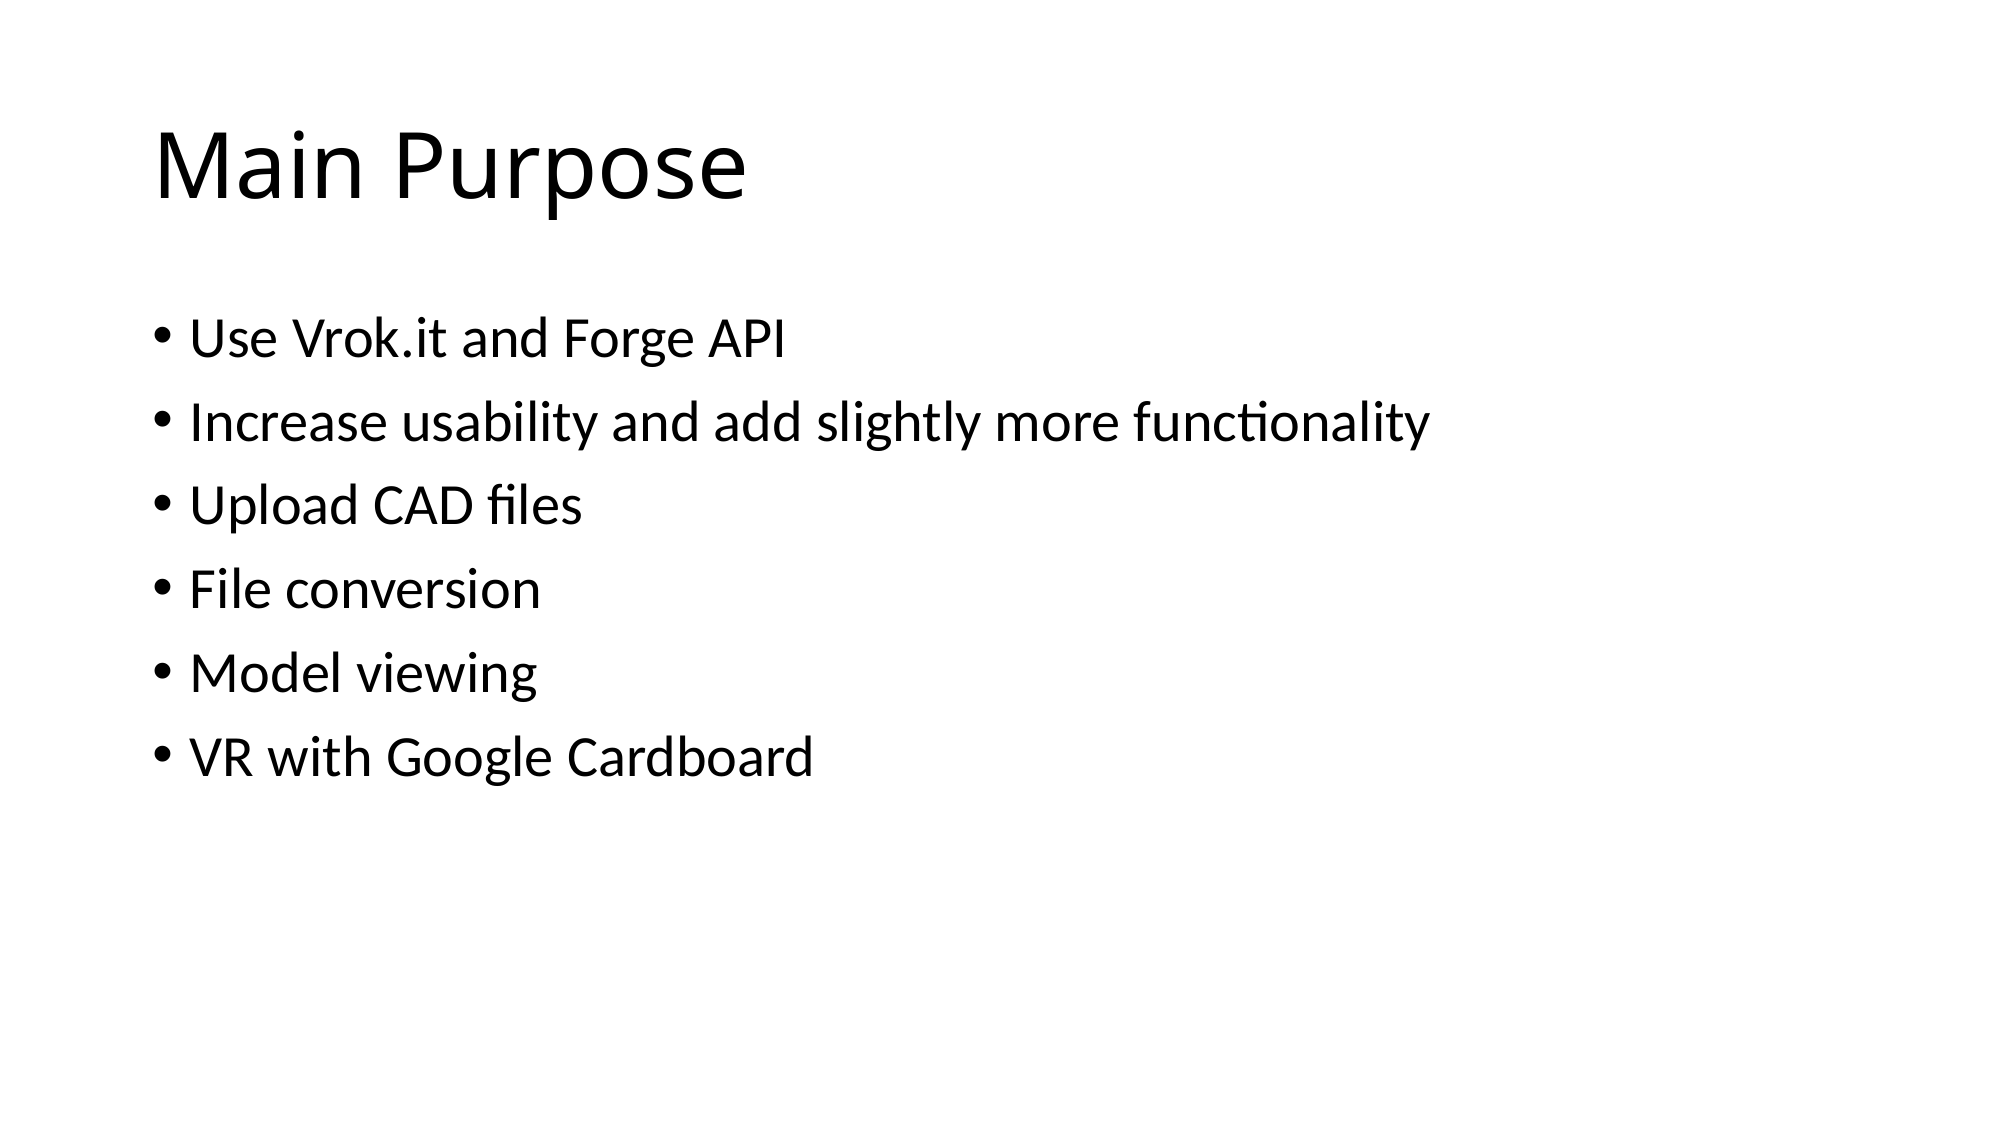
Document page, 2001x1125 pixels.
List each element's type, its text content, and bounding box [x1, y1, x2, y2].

list Use Vrok.it and Forge API Increase usability and add slightly more functionality Upload CAD files File conversion Model viewing VR with Google Cardboard [137, 299, 1863, 1014]
title Main Purpose [137, 59, 1863, 278]
